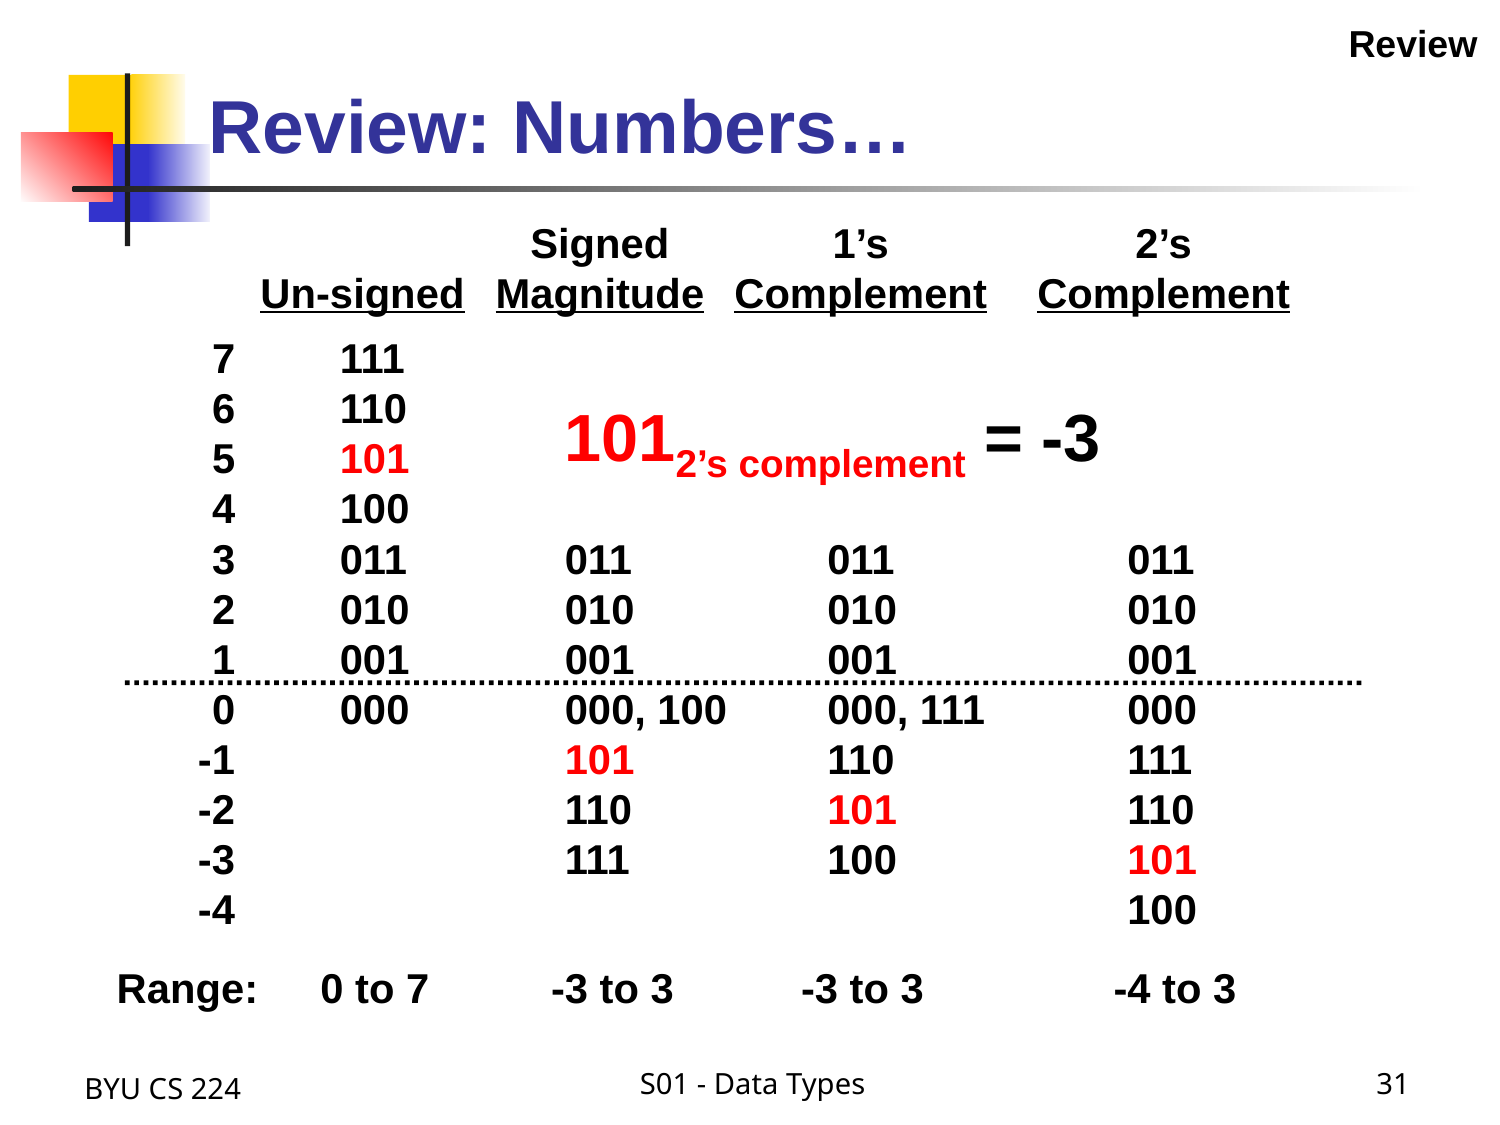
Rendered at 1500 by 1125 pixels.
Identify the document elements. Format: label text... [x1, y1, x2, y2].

title Review: Numbers… [193, 38, 1472, 177]
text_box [99, 954, 1263, 1020]
text_box 2’s Complement [1009, 209, 1318, 325]
slide_number BYU CS 224 [69, 1037, 382, 1113]
text_box 011 010 001 000, 111 110 101 100 [812, 525, 1013, 891]
text_box Un-signed [237, 259, 474, 325]
text_box 1012’s complement = -3 [549, 387, 1266, 493]
text_box 011 010 001 000 111 110 101 100 [1112, 525, 1225, 941]
text_box 1’s Complement [715, 209, 1006, 325]
slide_number 31 [1112, 1037, 1425, 1113]
text_box 011 010 001 000, 100 101 110 111 [549, 525, 750, 891]
text_box 111 110 101 100 011 010 001 000 [324, 325, 438, 740]
text_box Signed Magnitude [474, 209, 715, 325]
text_box 7 6 5 4 3 2 1 0 -1 -2 -3 -4 [137, 324, 250, 940]
footer S01 - Data Types [438, 1037, 1068, 1113]
text_box Review [1061, 12, 1493, 73]
